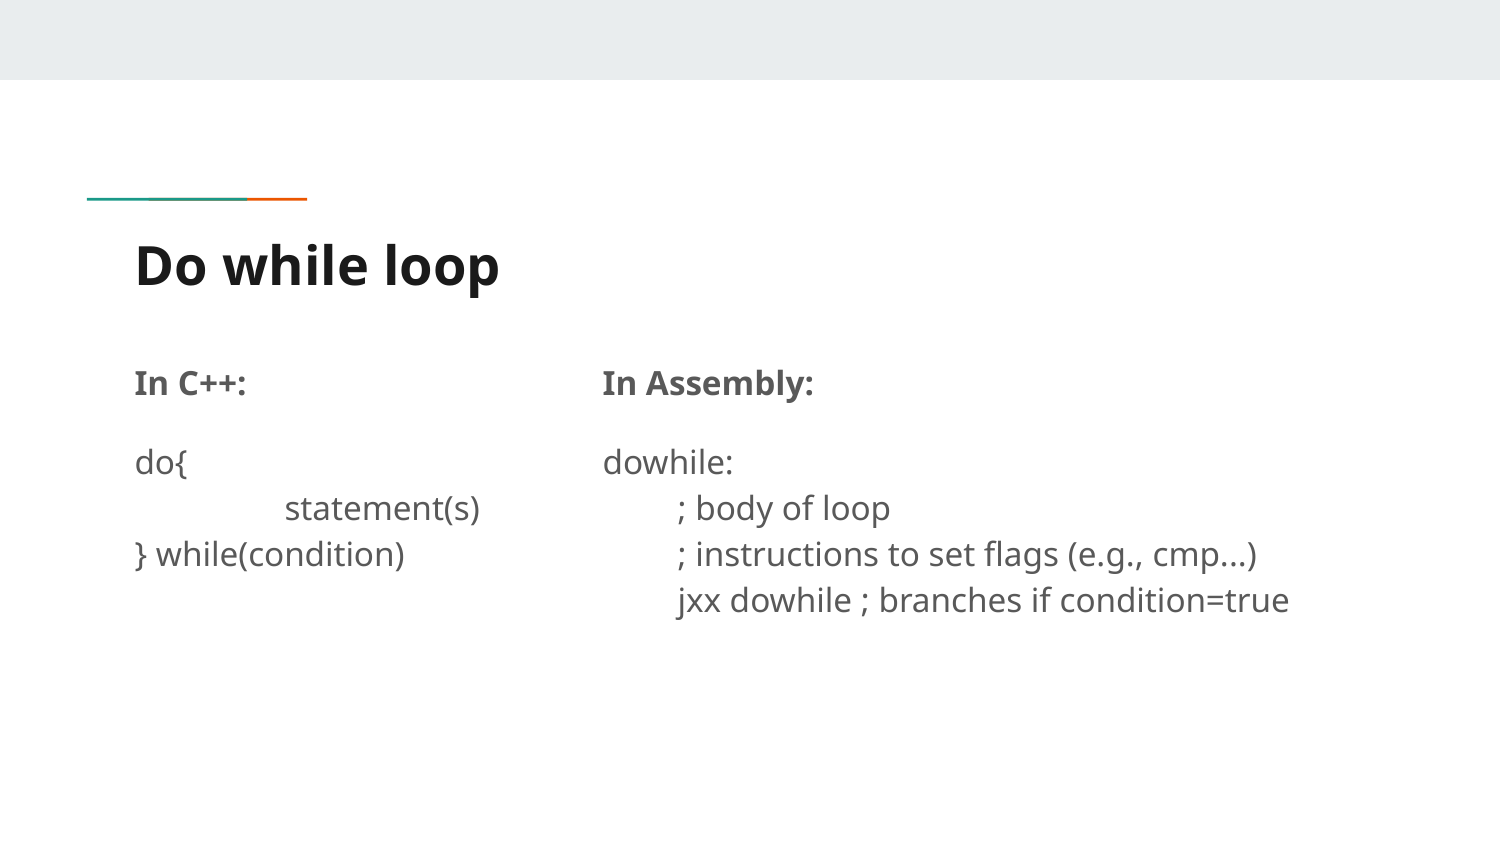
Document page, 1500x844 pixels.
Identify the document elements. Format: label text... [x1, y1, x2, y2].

list In C++: do{ statement(s) } while(condition) [119, 341, 587, 712]
title Do while loop [119, 216, 1381, 305]
list In Assembly: dowhile: ; body of loop ; instructions to set flags (e.g., cmp...) jxx dowhile ; branches if condition=true [587, 341, 1381, 712]
